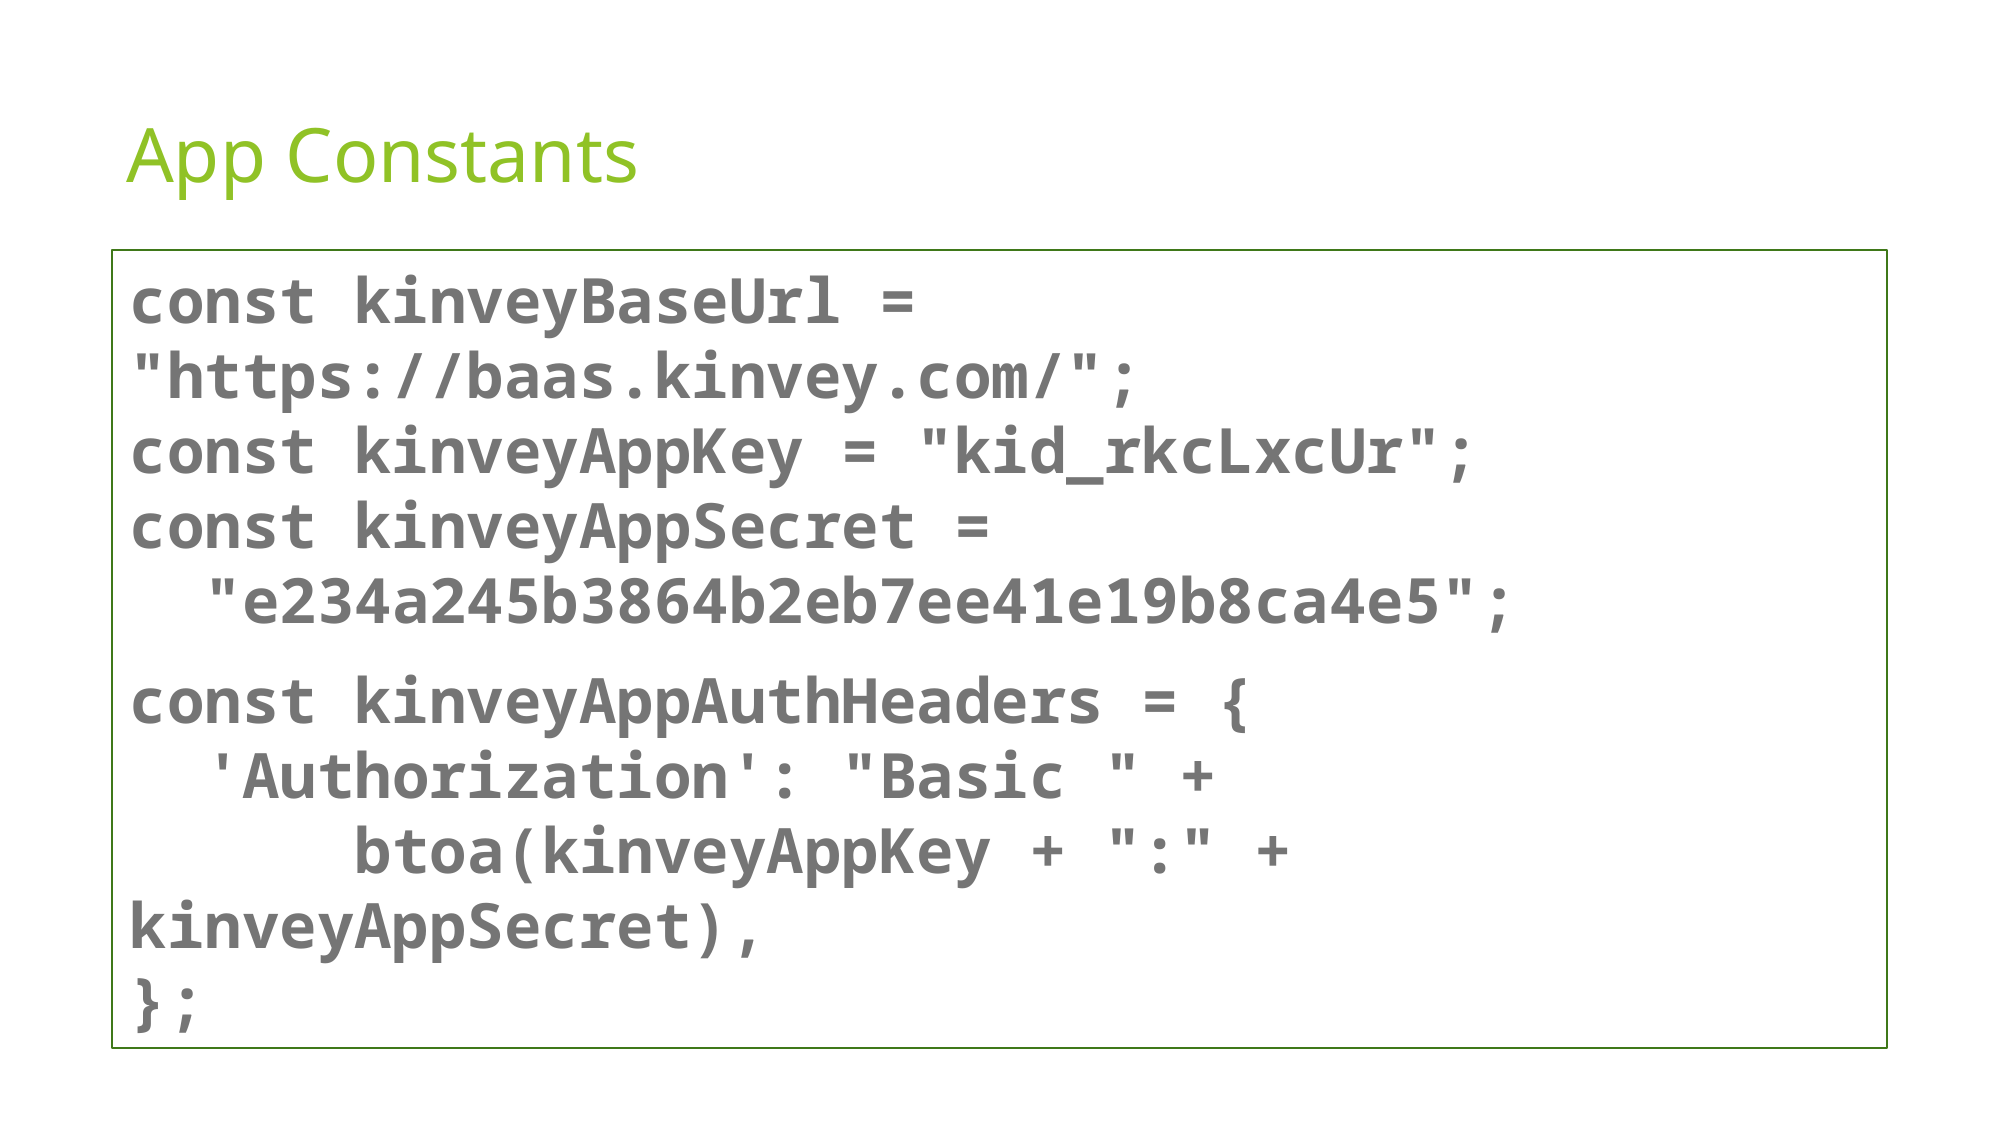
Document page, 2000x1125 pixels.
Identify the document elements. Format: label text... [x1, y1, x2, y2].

text_box const kinveyBaseUrl = "https://baas.kinvey.com/"; const kinveyAppKey = "kid_rkcLxcUr"; const kinveyAppSecret = "e234a245b3864b2eb7ee41e19b8ca4e5"; const kinveyAppAuthHeaders = { 'Authorization': "Basic " + btoa(kinveyAppKey + ":" + kinveyAppSecret), }; [111, 249, 1888, 1048]
title App Constants [111, 99, 1521, 249]
